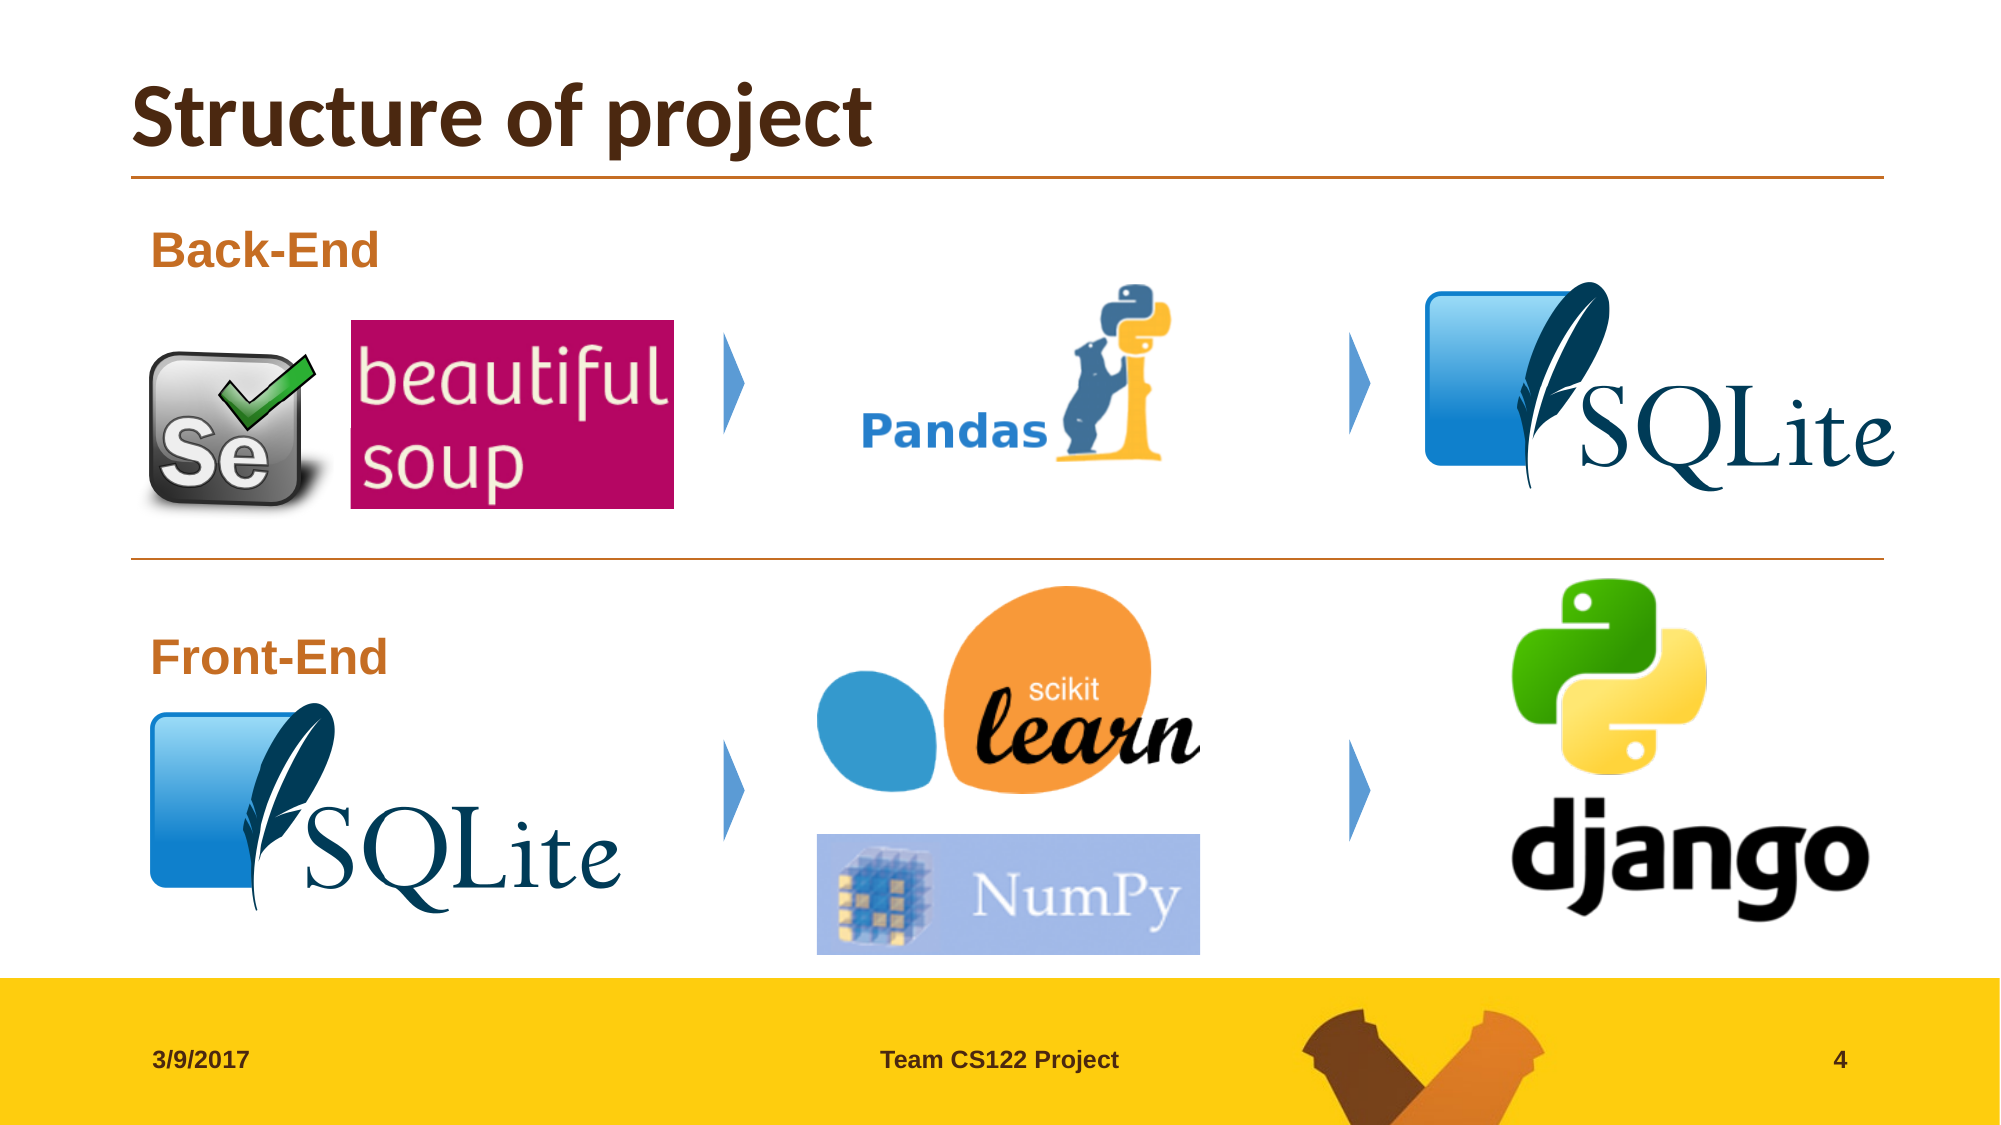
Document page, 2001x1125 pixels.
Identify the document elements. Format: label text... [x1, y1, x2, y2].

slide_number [137, 1028, 588, 1089]
picture [137, 690, 633, 926]
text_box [350, 319, 675, 509]
text_box [723, 332, 745, 435]
text_box [723, 739, 745, 842]
picture [817, 586, 1200, 794]
picture [816, 834, 1201, 955]
picture [1412, 269, 1908, 505]
text_box Back-End [150, 209, 706, 286]
picture [1497, 567, 1885, 955]
list Structure of project [130, 56, 1885, 177]
text_box Front-End [150, 616, 706, 692]
text_box [1349, 739, 1371, 842]
slide_number ‹#› [1412, 1028, 1863, 1089]
picture [137, 342, 334, 520]
picture [810, 282, 1213, 492]
picture [0, 978, 2000, 1125]
footer Team CS122 Project [662, 1028, 1338, 1089]
text_box [1349, 332, 1371, 435]
